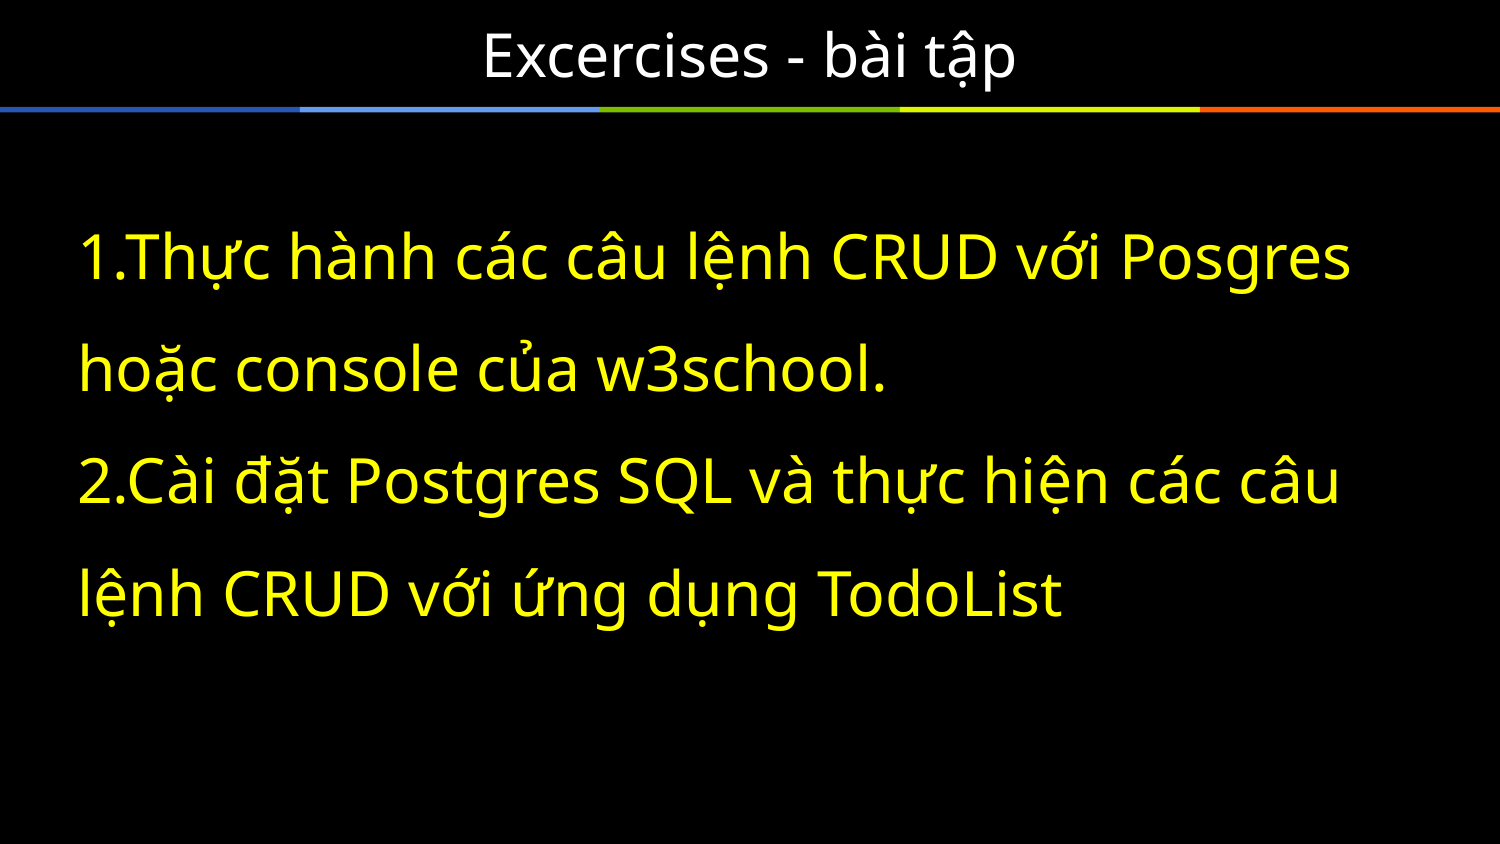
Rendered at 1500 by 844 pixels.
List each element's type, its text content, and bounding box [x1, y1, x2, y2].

title Excercises - bài tập [37, 9, 1463, 98]
text_box 1.Thực hành các câu lệnh CRUD với Posgres hoặc console của w3school. 2.Cài đặt Postgres SQL và thực hiện các câu lệnh CRUD với ứng dụng TodoList [62, 171, 1463, 682]
